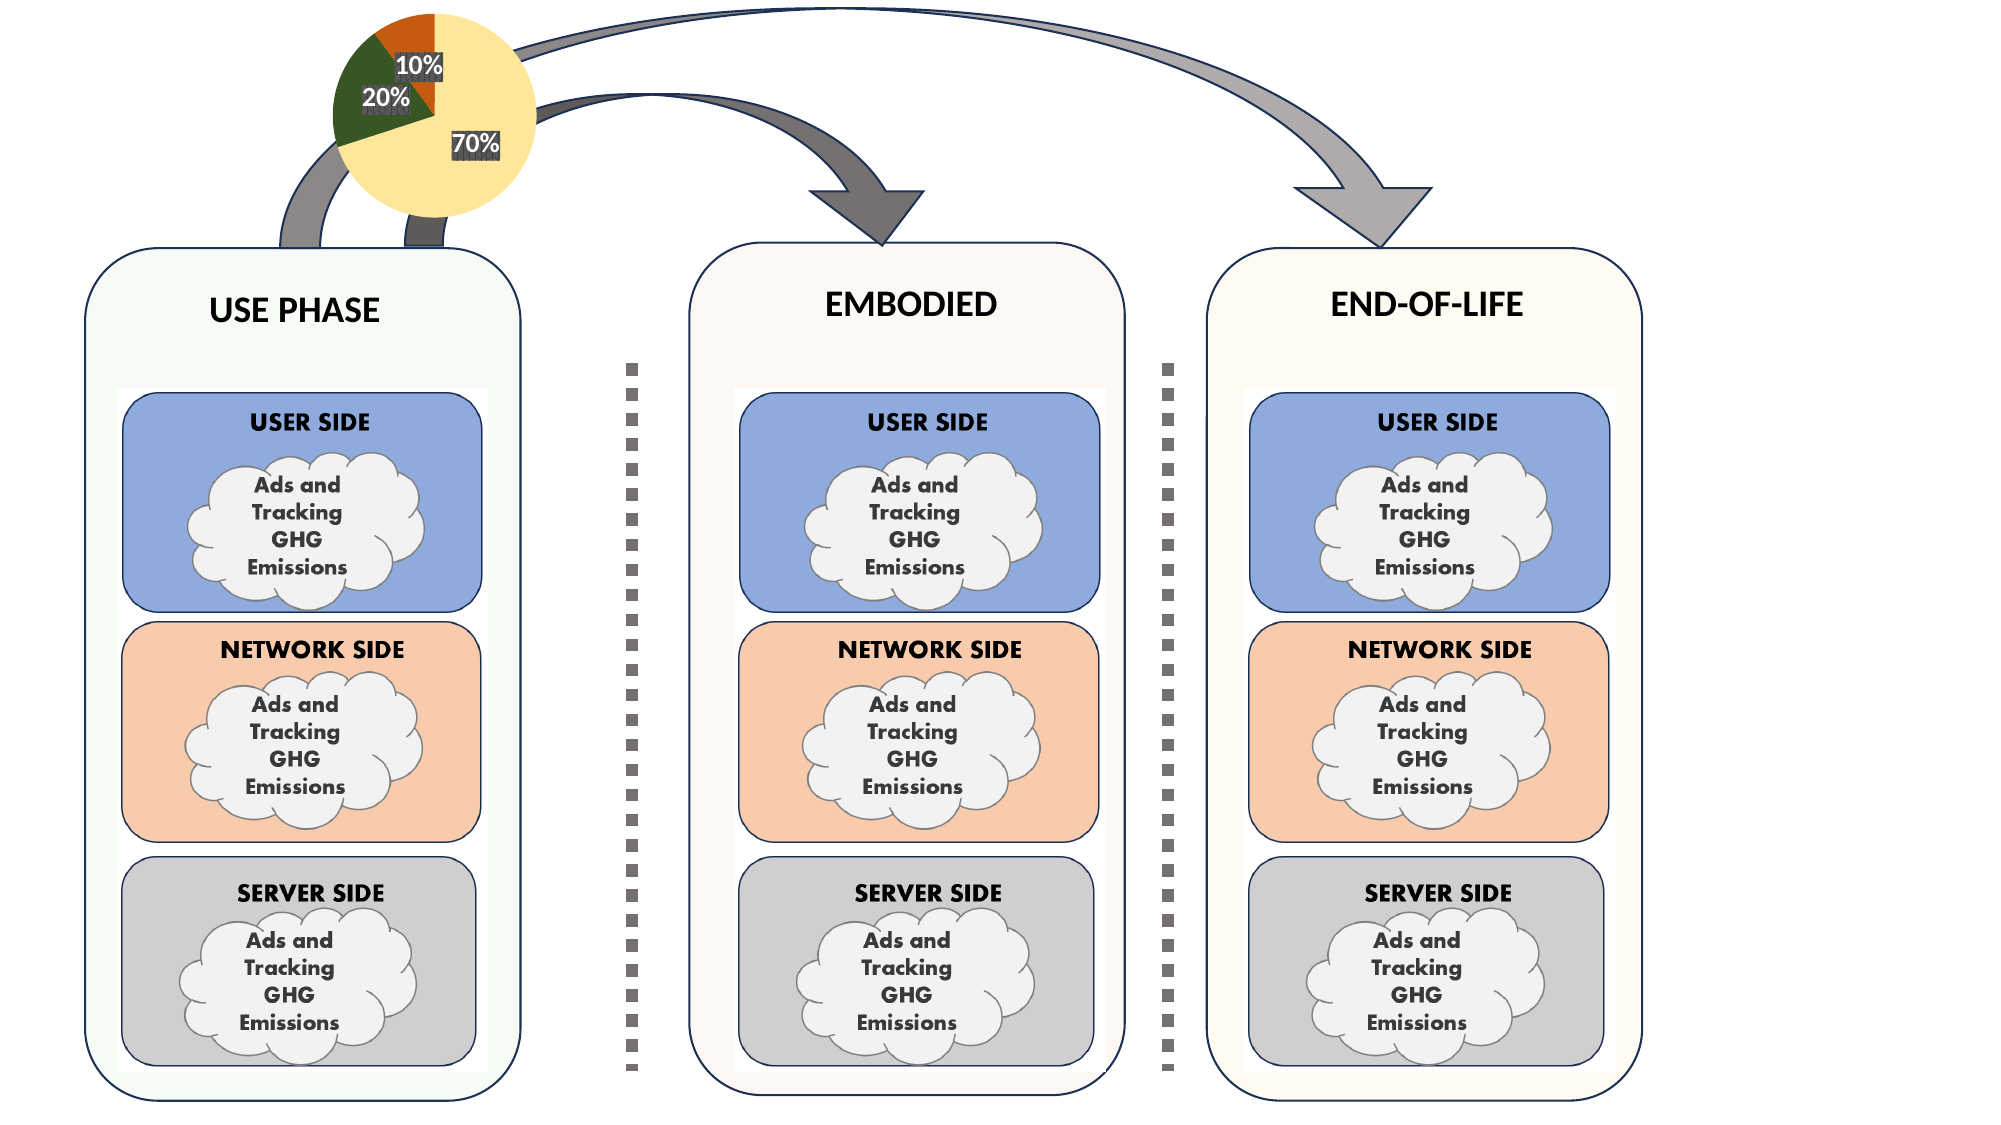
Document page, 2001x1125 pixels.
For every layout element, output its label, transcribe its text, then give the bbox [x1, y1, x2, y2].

text_box USE PHASE [194, 277, 415, 338]
picture [117, 388, 488, 1072]
text_box [84, 249, 522, 1102]
text_box [543, 93, 926, 248]
text_box [543, 7, 1434, 250]
text_box END-OF-LIFE [1315, 272, 1568, 332]
picture [1244, 388, 1616, 1072]
picture [734, 388, 1106, 1072]
text_box [1205, 246, 1644, 1102]
chart [140, 13, 543, 260]
text_box EMBODIED [810, 271, 1031, 331]
text_box [688, 241, 1126, 1097]
